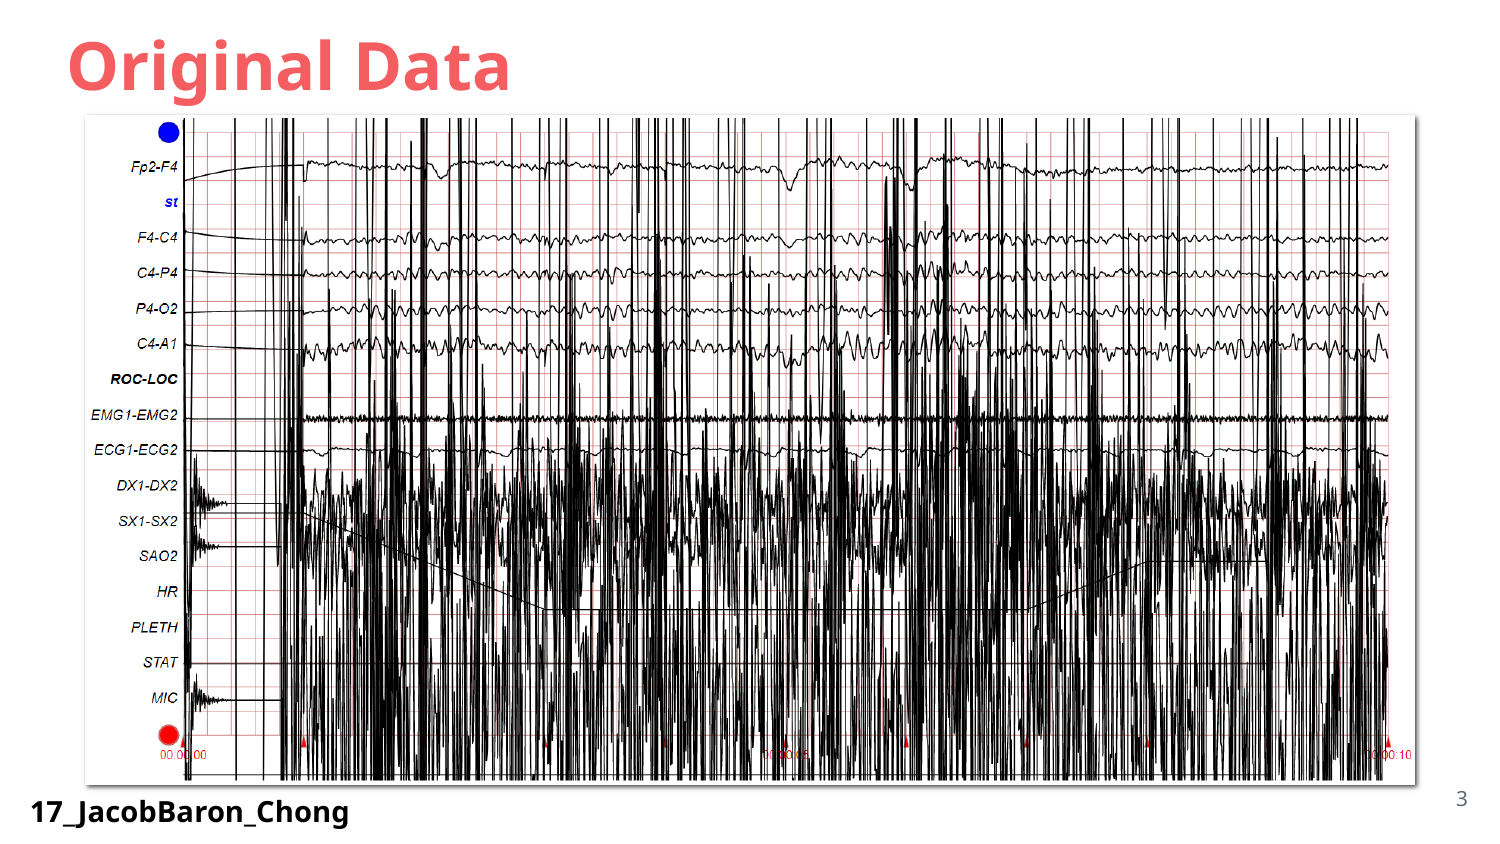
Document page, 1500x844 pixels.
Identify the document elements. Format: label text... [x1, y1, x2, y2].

picture [77, 107, 1423, 794]
slide_number ‹#› [1392, 767, 1483, 833]
title Original Data [51, 8, 1449, 108]
text_box 17_JacobBaron_Chong [14, 778, 401, 844]
